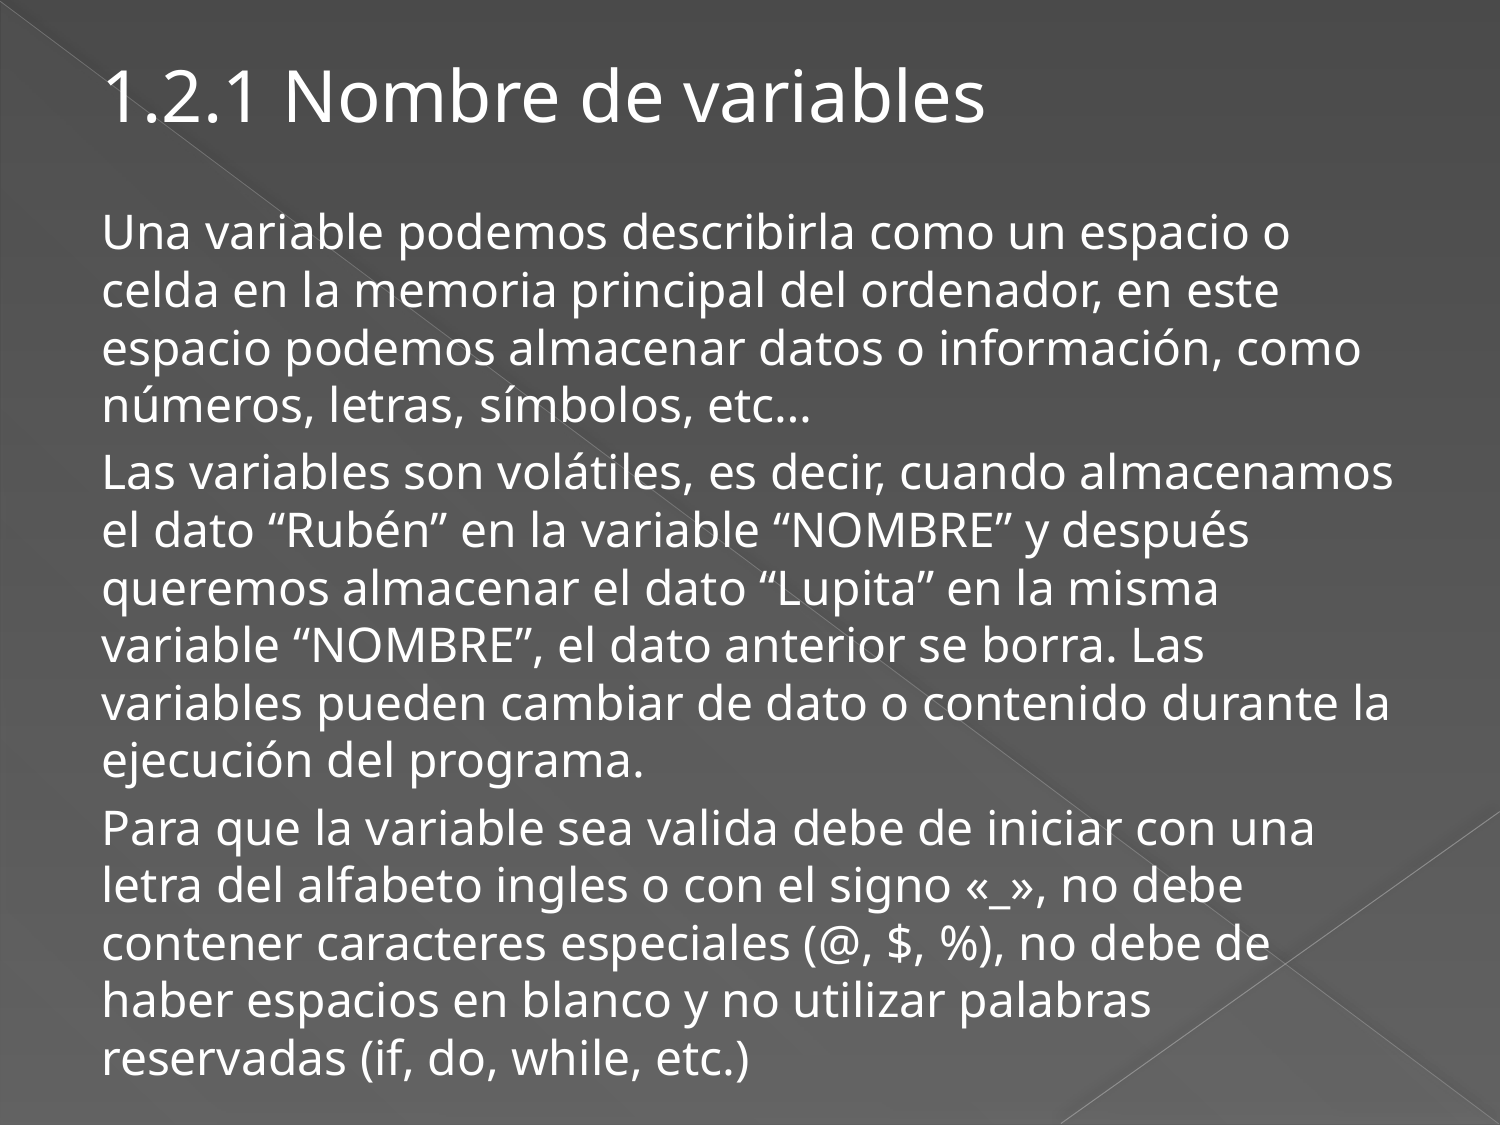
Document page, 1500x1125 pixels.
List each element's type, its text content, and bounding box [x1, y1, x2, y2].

list 1.2.1 Nombre de variables Una variable podemos describirla como un espacio o celda en la memoria principal del ordenador, en este espacio podemos almacenar datos o información, como números, letras, símbolos, etc… Las variables son volátiles, es decir, cuando almacenamos el dato “Rubén” en la variable “NOMBRE” y después queremos almacenar el dato “Lupita” en la misma variable “NOMBRE”, el dato anterior se borra. Las variables pueden cambiar de dato o contenido durante la ejecución del programa. Para que la variable sea valida debe de iniciar con una letra del alfabeto ingles o con el signo «_», no debe contener caracteres especiales (@, $, %), no debe de haber espacios en blanco y no utilizar palabras reservadas (if, do, while, etc.) [76, 42, 1427, 1094]
